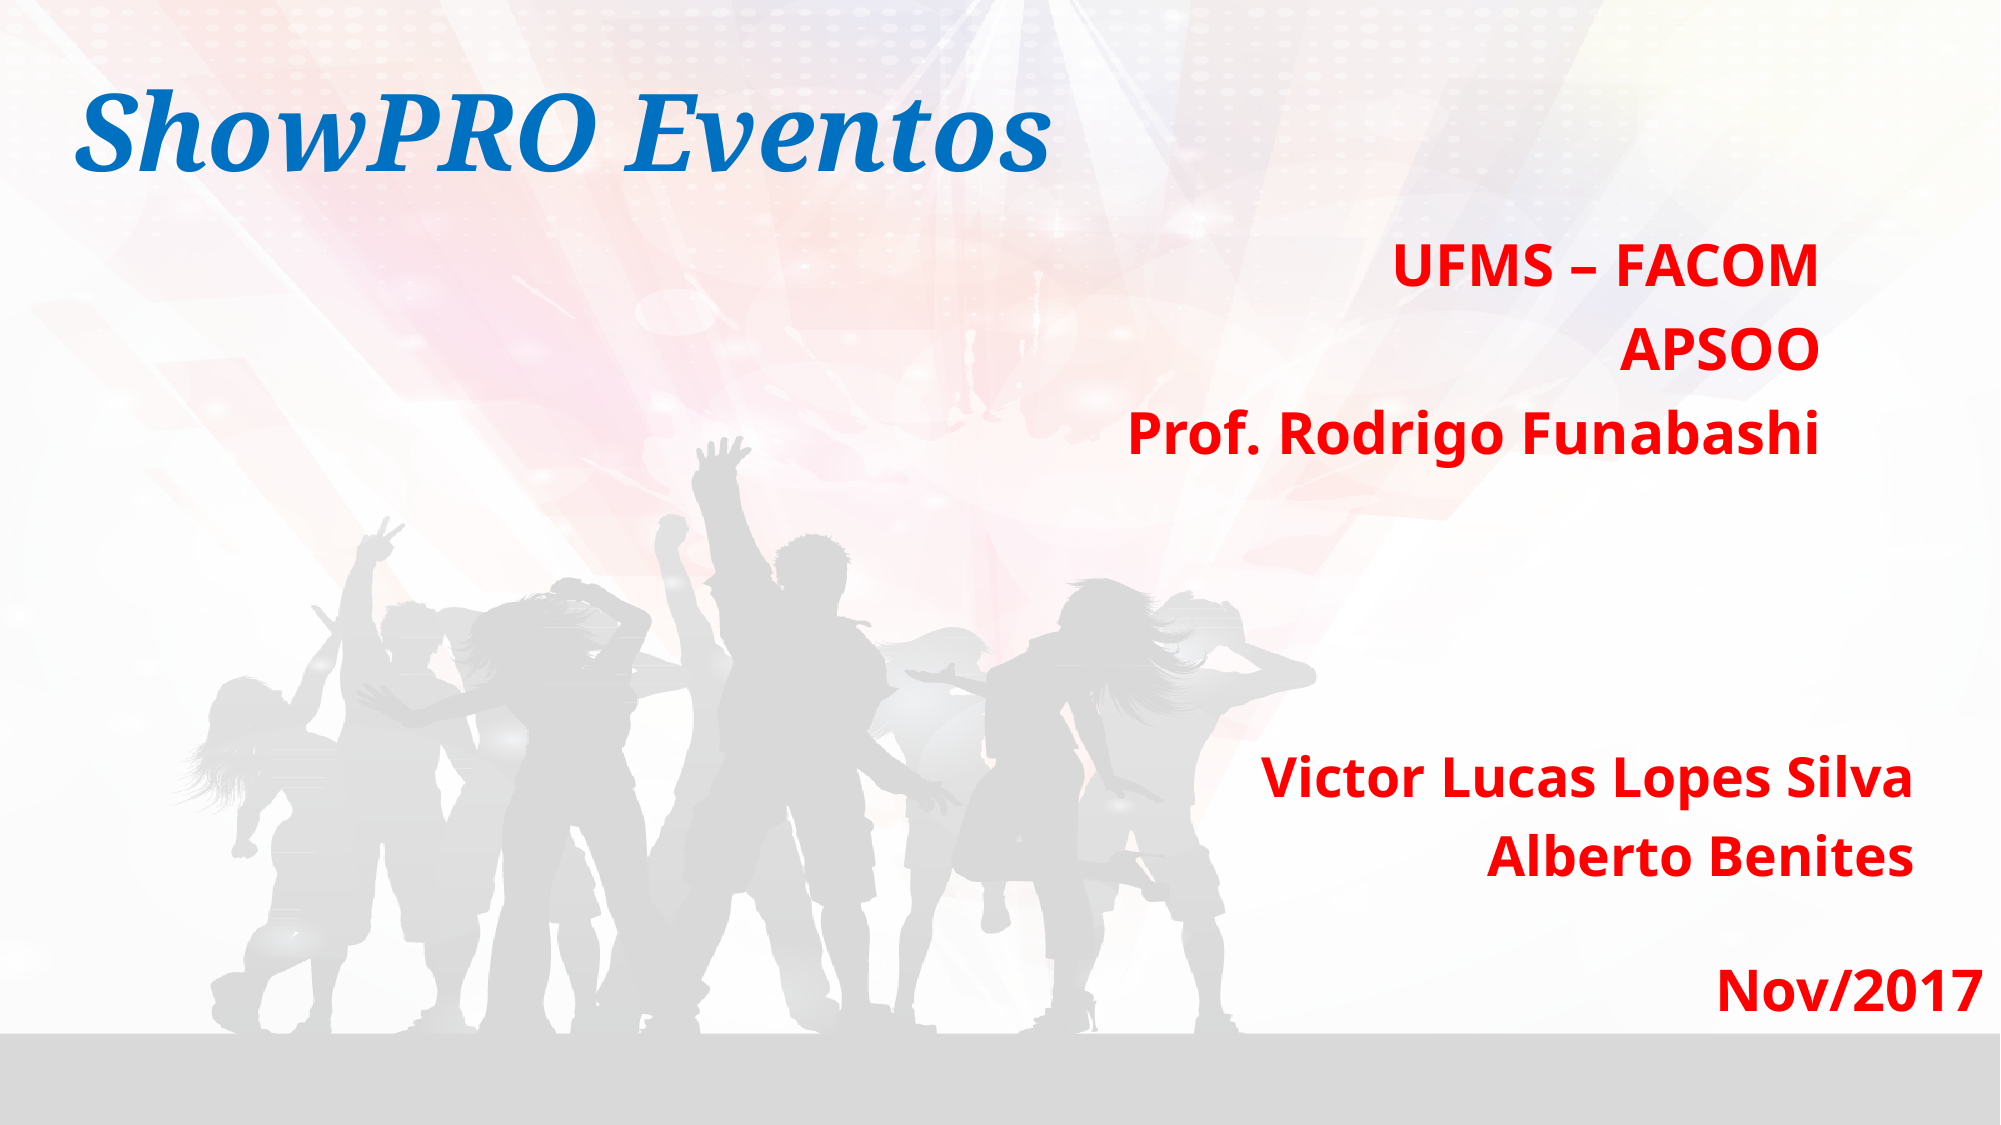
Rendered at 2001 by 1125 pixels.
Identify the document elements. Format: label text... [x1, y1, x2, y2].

text_box Nov/2017 [1670, 953, 2000, 1032]
text_box Victor Lucas Lopes Silva Alberto Benites [1175, 742, 1931, 897]
title ShowPRO Eventos [55, 47, 1073, 203]
subtitle UFMS – FACOM APSOO Prof. Rodrigo Funabashi [1041, 228, 1837, 501]
